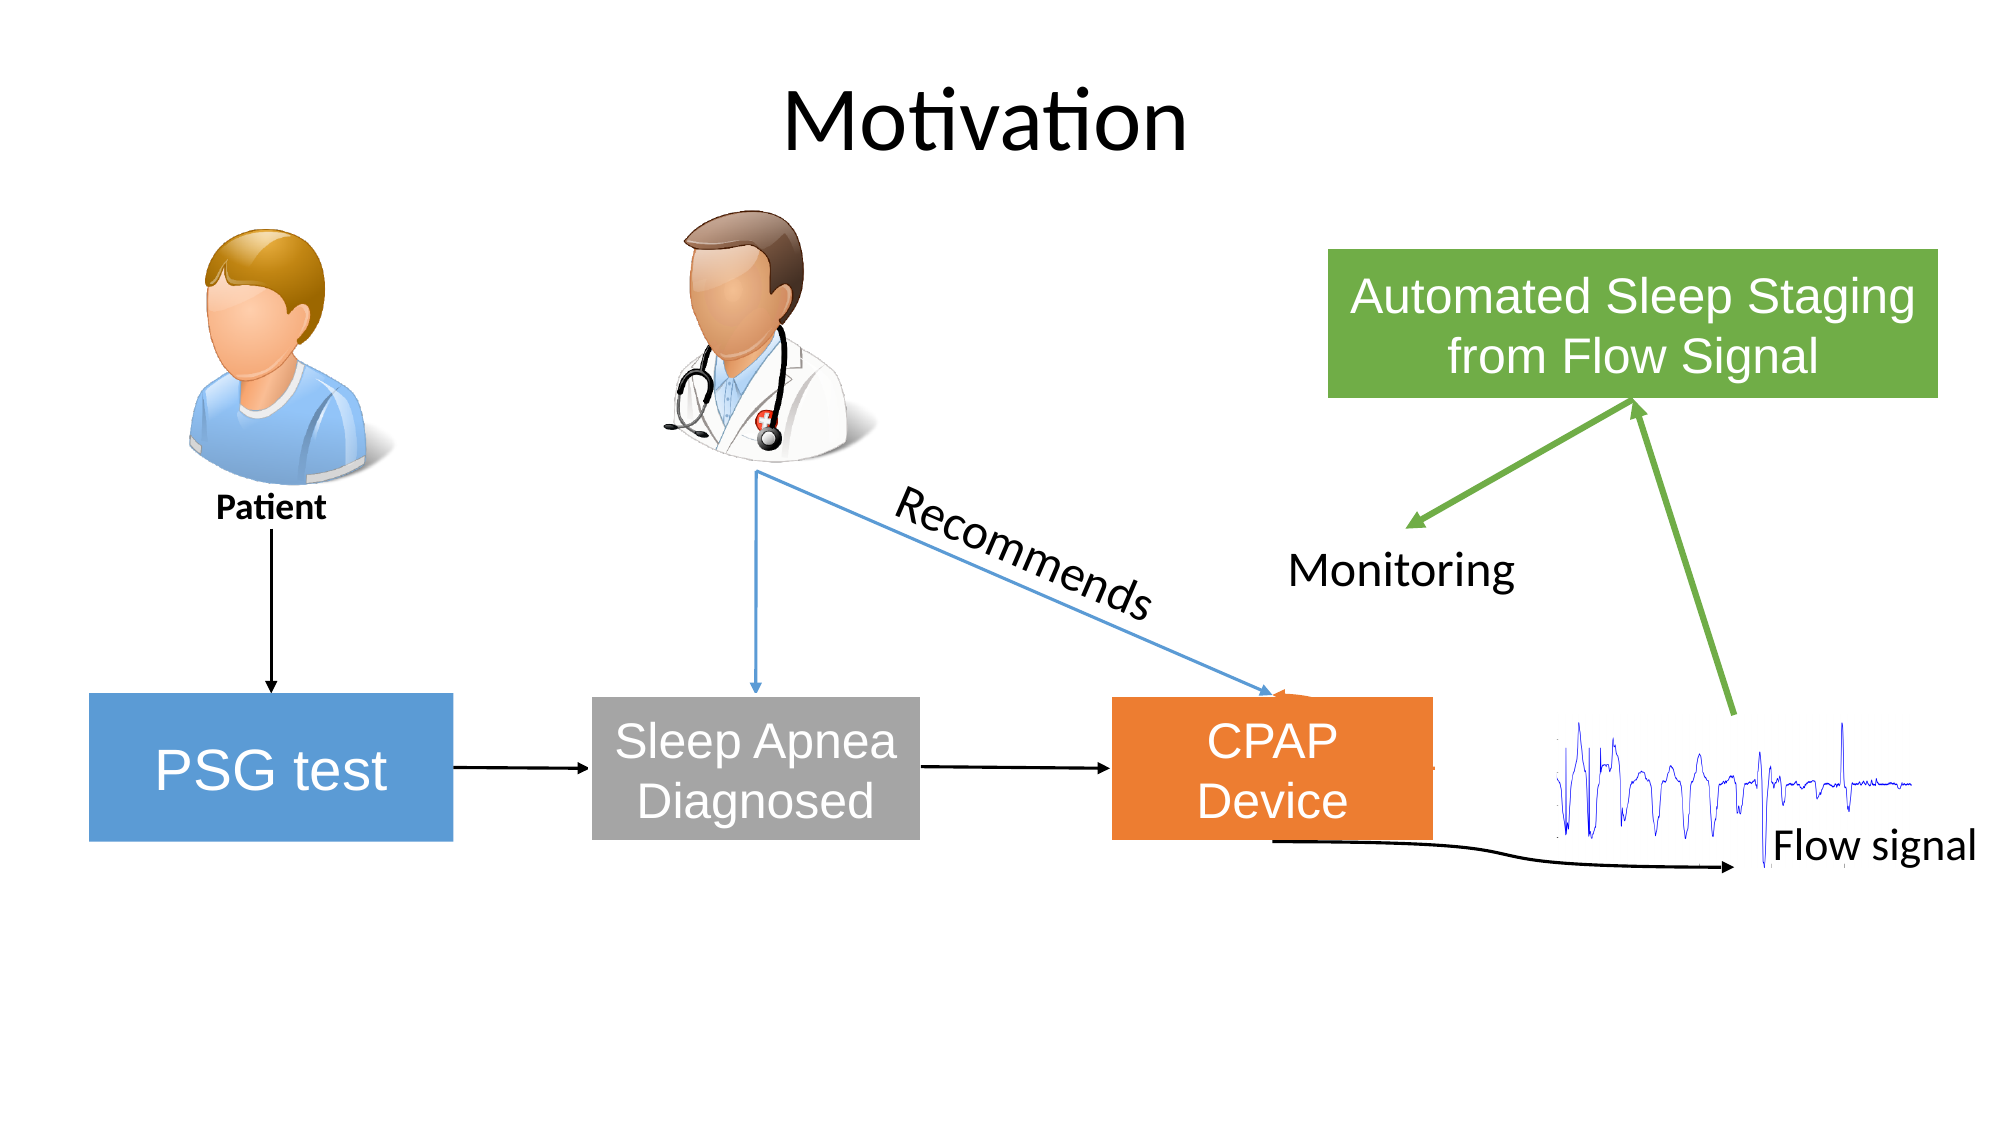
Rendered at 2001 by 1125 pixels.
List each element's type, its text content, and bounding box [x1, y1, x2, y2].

text_box Motivation [109, 51, 1862, 177]
text_box Flow signal [1758, 807, 2000, 877]
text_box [89, 199, 1940, 868]
